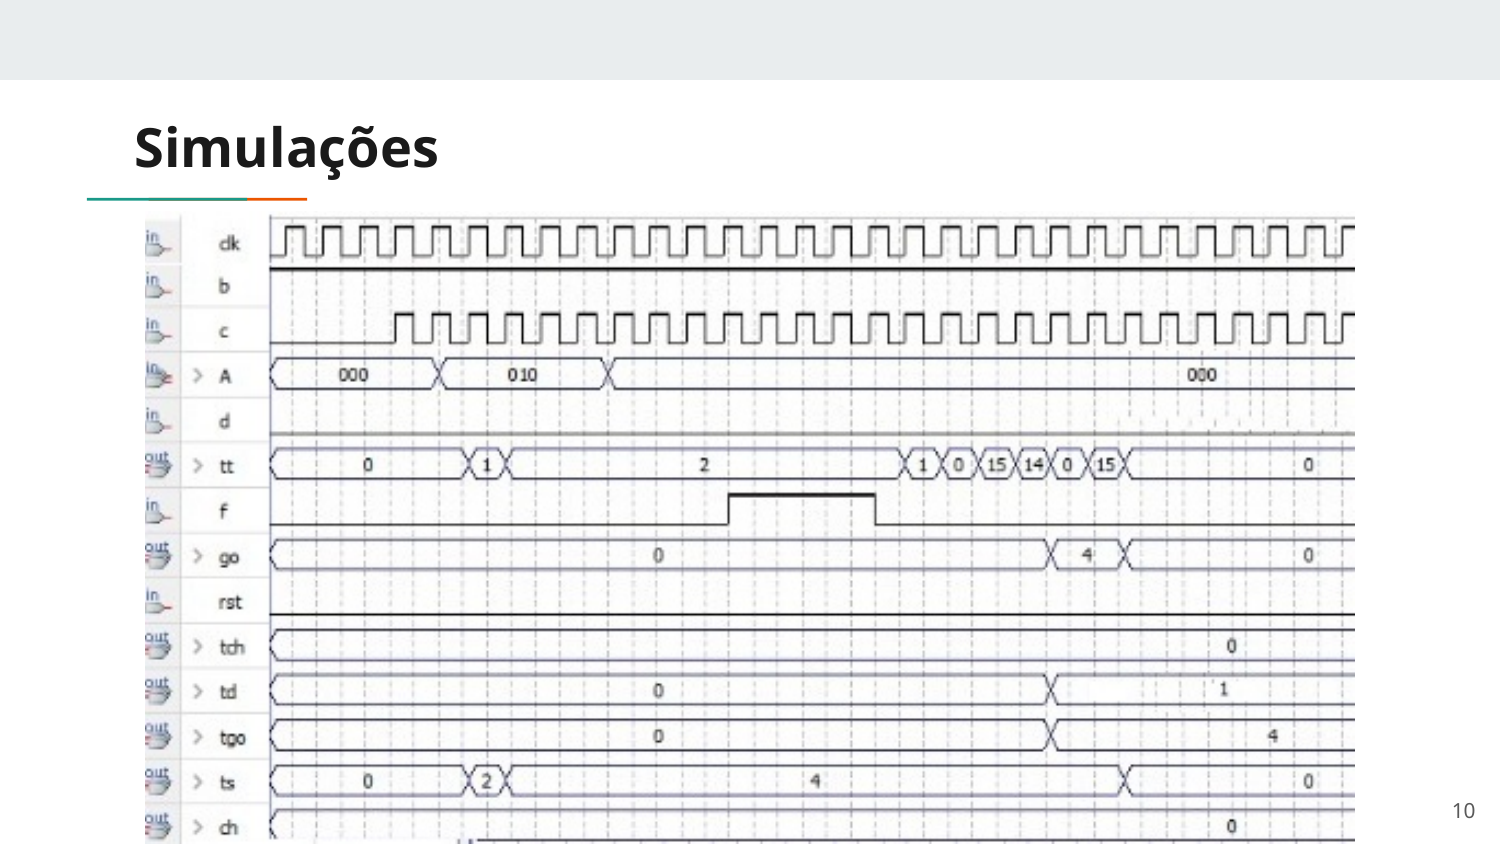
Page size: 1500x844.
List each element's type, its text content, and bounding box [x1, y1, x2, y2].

title Simulações [119, 98, 1381, 187]
picture [145, 210, 1355, 844]
slide_number ‹#› [1400, 779, 1491, 844]
